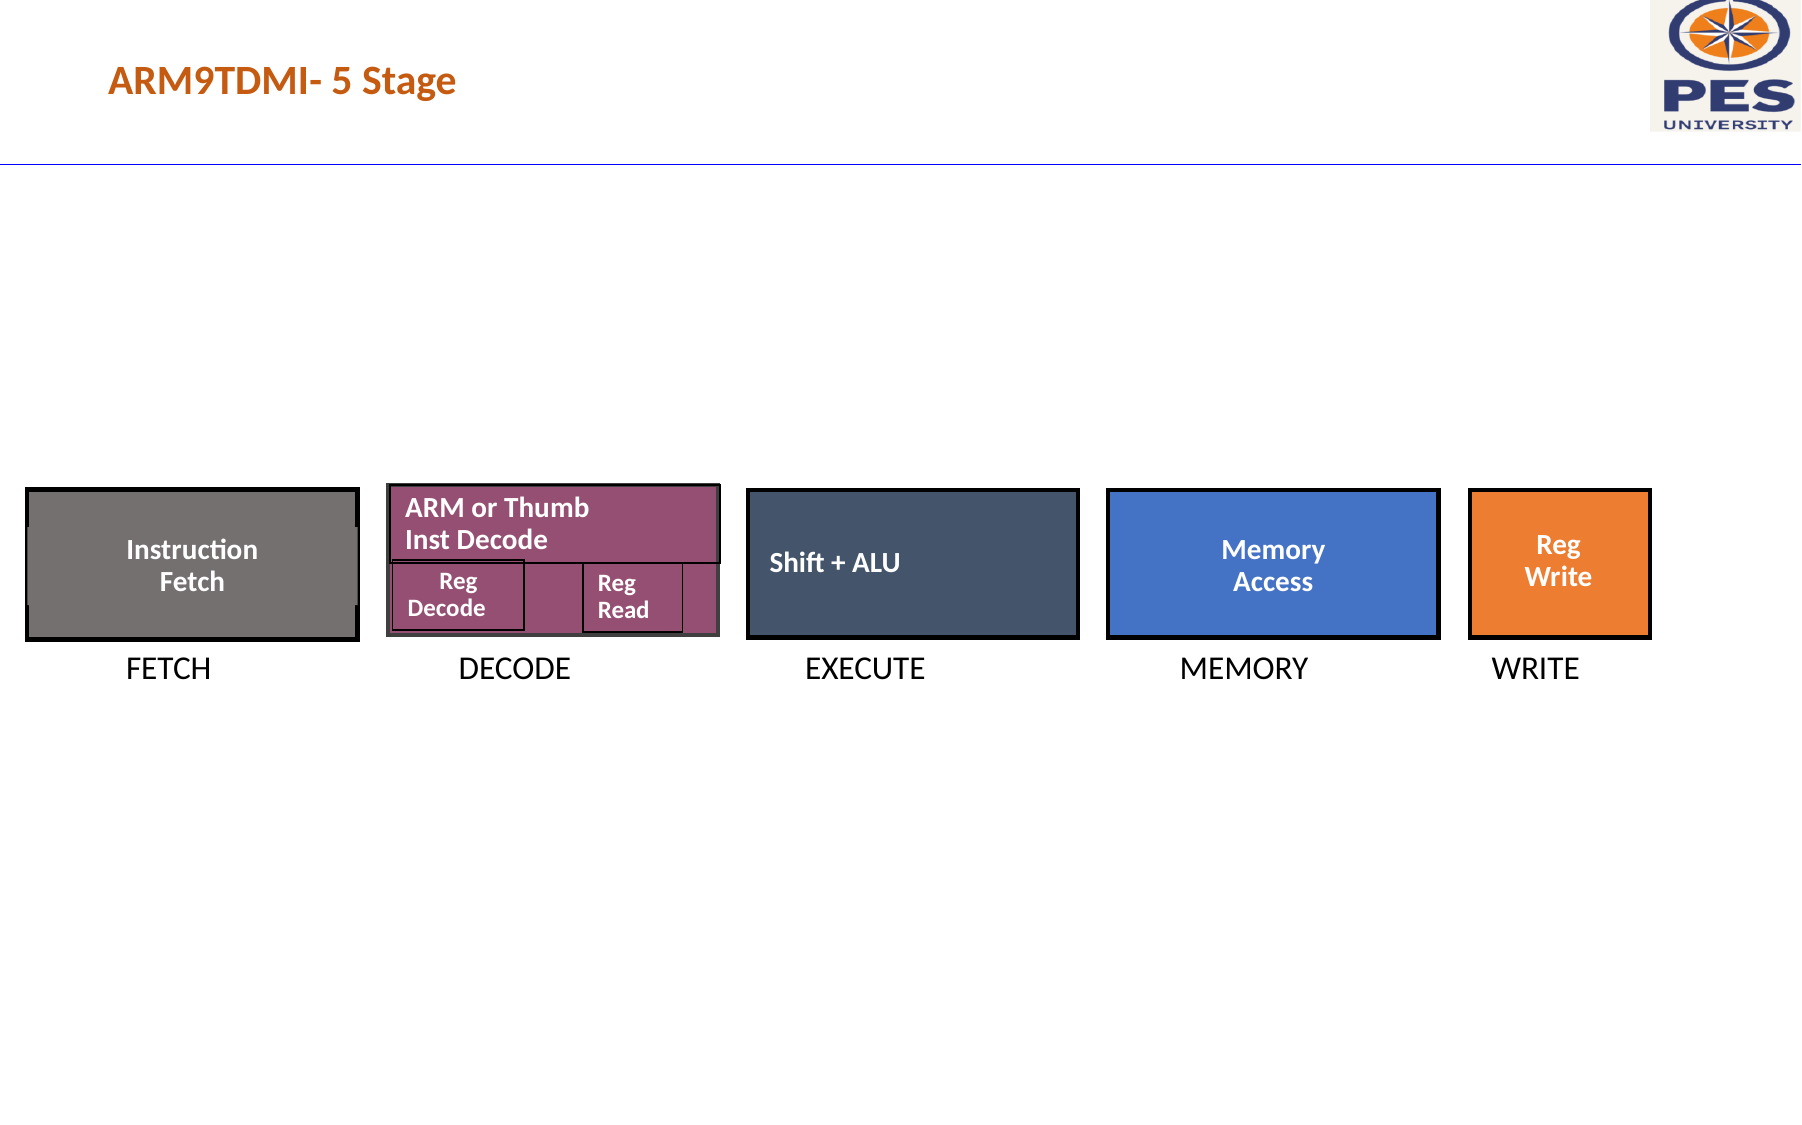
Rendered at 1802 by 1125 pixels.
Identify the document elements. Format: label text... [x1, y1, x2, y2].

text_box [387, 484, 718, 635]
text_box Reg Write [1468, 521, 1649, 601]
text_box ARM or Thumb Inst Decode [390, 485, 721, 564]
text_box Reg Decode [392, 564, 525, 630]
text_box [1108, 606, 1439, 638]
text_box FETCH [110, 643, 281, 695]
text_box Reg Read [582, 564, 683, 633]
text_box [1108, 489, 1439, 527]
text_box DECODE [443, 643, 651, 695]
text_box [747, 489, 1079, 539]
text_box [27, 489, 358, 527]
text_box [1469, 489, 1650, 638]
picture [1650, 0, 1802, 132]
text_box Shift + ALU [747, 539, 1079, 587]
text_box EXECUTE [790, 643, 1015, 695]
text_box Memory Access [1108, 527, 1439, 606]
text_box Instruction Fetch [27, 527, 358, 606]
text_box WRITE [1476, 643, 1642, 695]
text_box ARM9TDMI- 5 Stage [93, 45, 791, 111]
text_box [747, 587, 1079, 638]
text_box [27, 606, 358, 640]
text_box MEMORY [1164, 643, 1381, 695]
